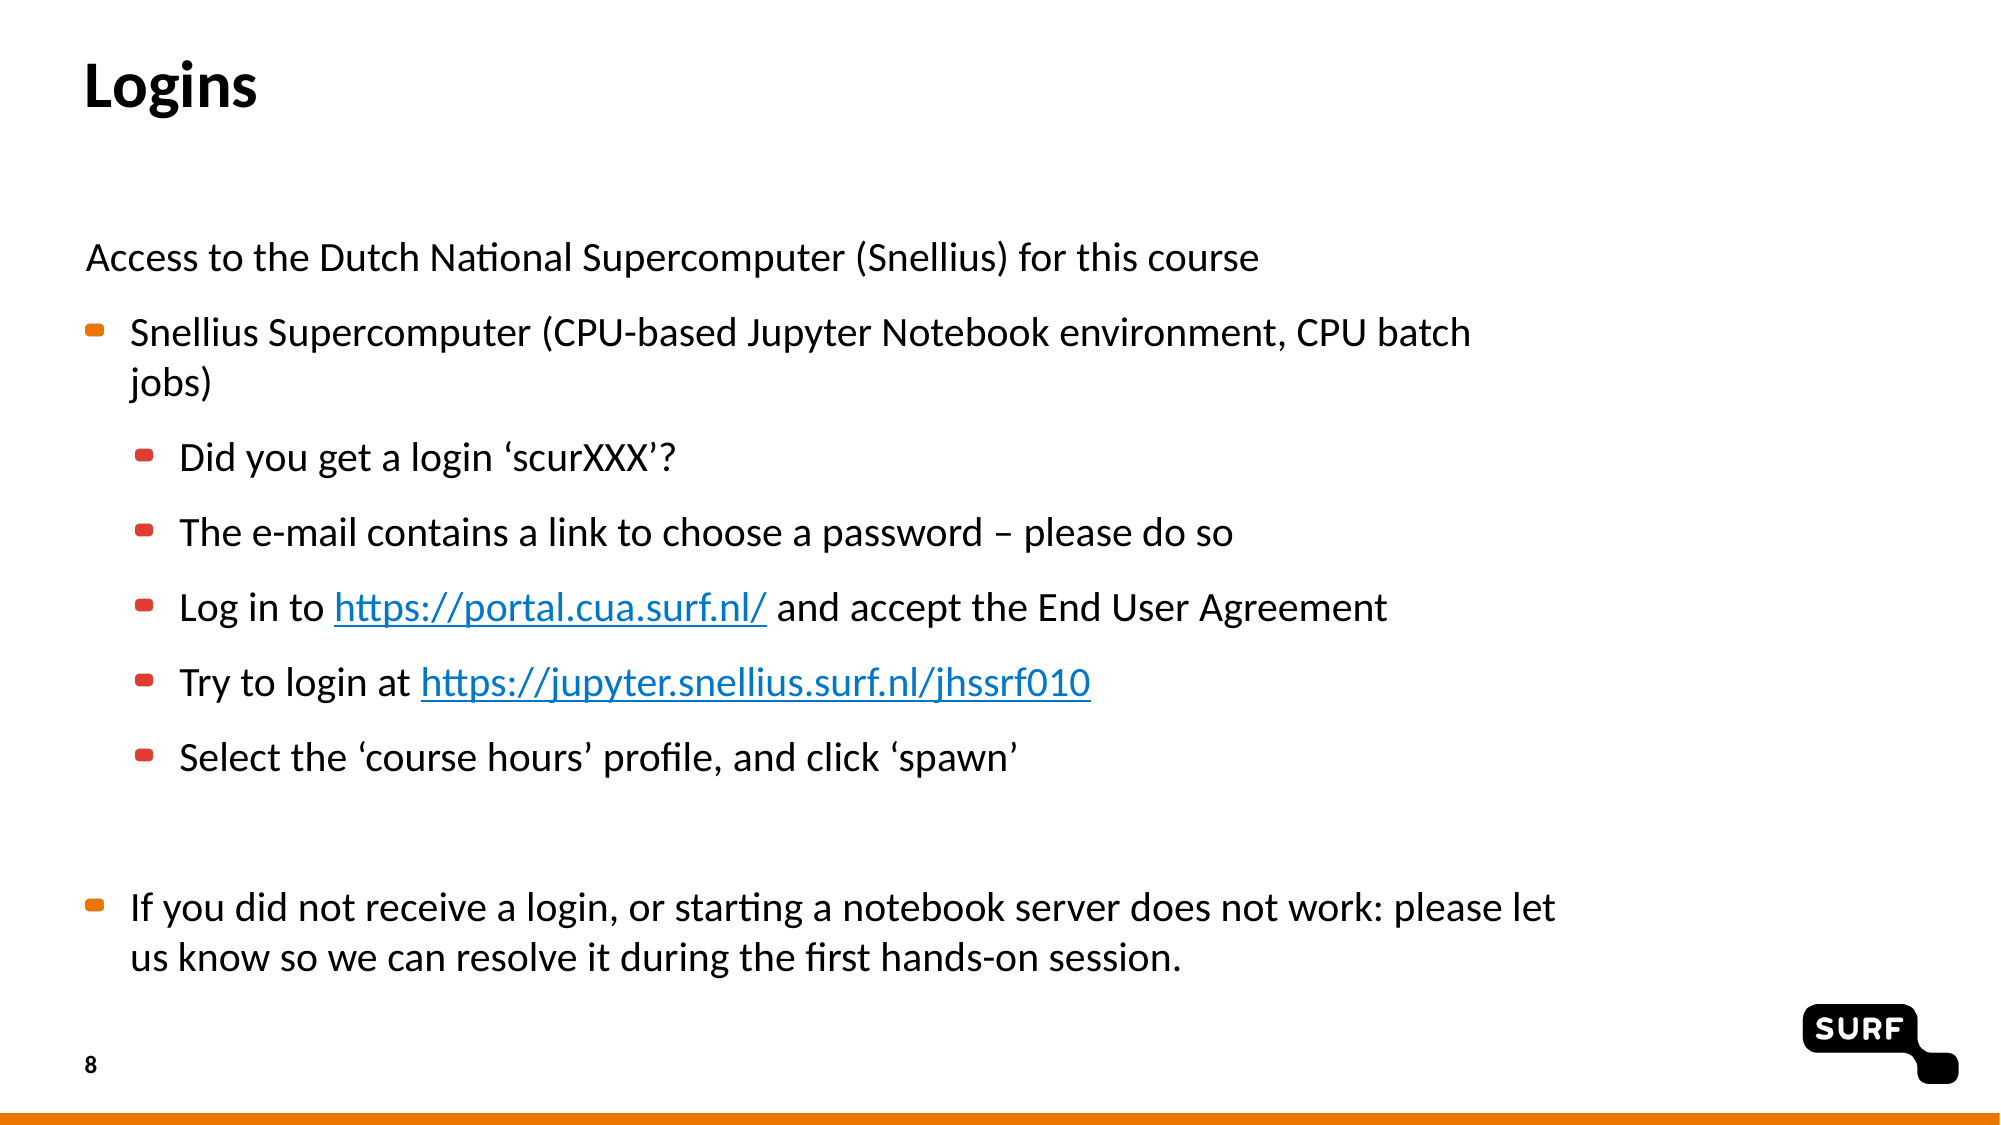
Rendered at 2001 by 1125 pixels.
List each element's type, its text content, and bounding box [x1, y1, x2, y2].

picture [135, 590, 153, 620]
picture [135, 440, 153, 470]
title Logins [85, 44, 1914, 144]
picture [1802, 1004, 1959, 1084]
list Access to the Dutch National Supercomputer (Snellius) for this course Snellius Supercomputer (CPU-based Jupyter Notebook environment, CPU batch jobs) Did you get a login ‘scurXXX’? The e-mail contains a link to choose a password – please do so Log in to https://portal.cua.surf.nl/ and accept the End User Agreement Try to login at https://jupyter.snellius.surf.nl/jhssrf010 Select the ‘course hours’ profile, and click ‘spawn’ If you did not receive a login, or starting a notebook server does not work: please let us know so we can resolve it during the first hands-on session. [85, 229, 1558, 961]
picture [135, 515, 153, 545]
picture [135, 665, 153, 695]
picture [85, 315, 104, 345]
slide_number 8 [84, 1045, 149, 1082]
picture [85, 890, 104, 920]
picture [135, 740, 153, 770]
